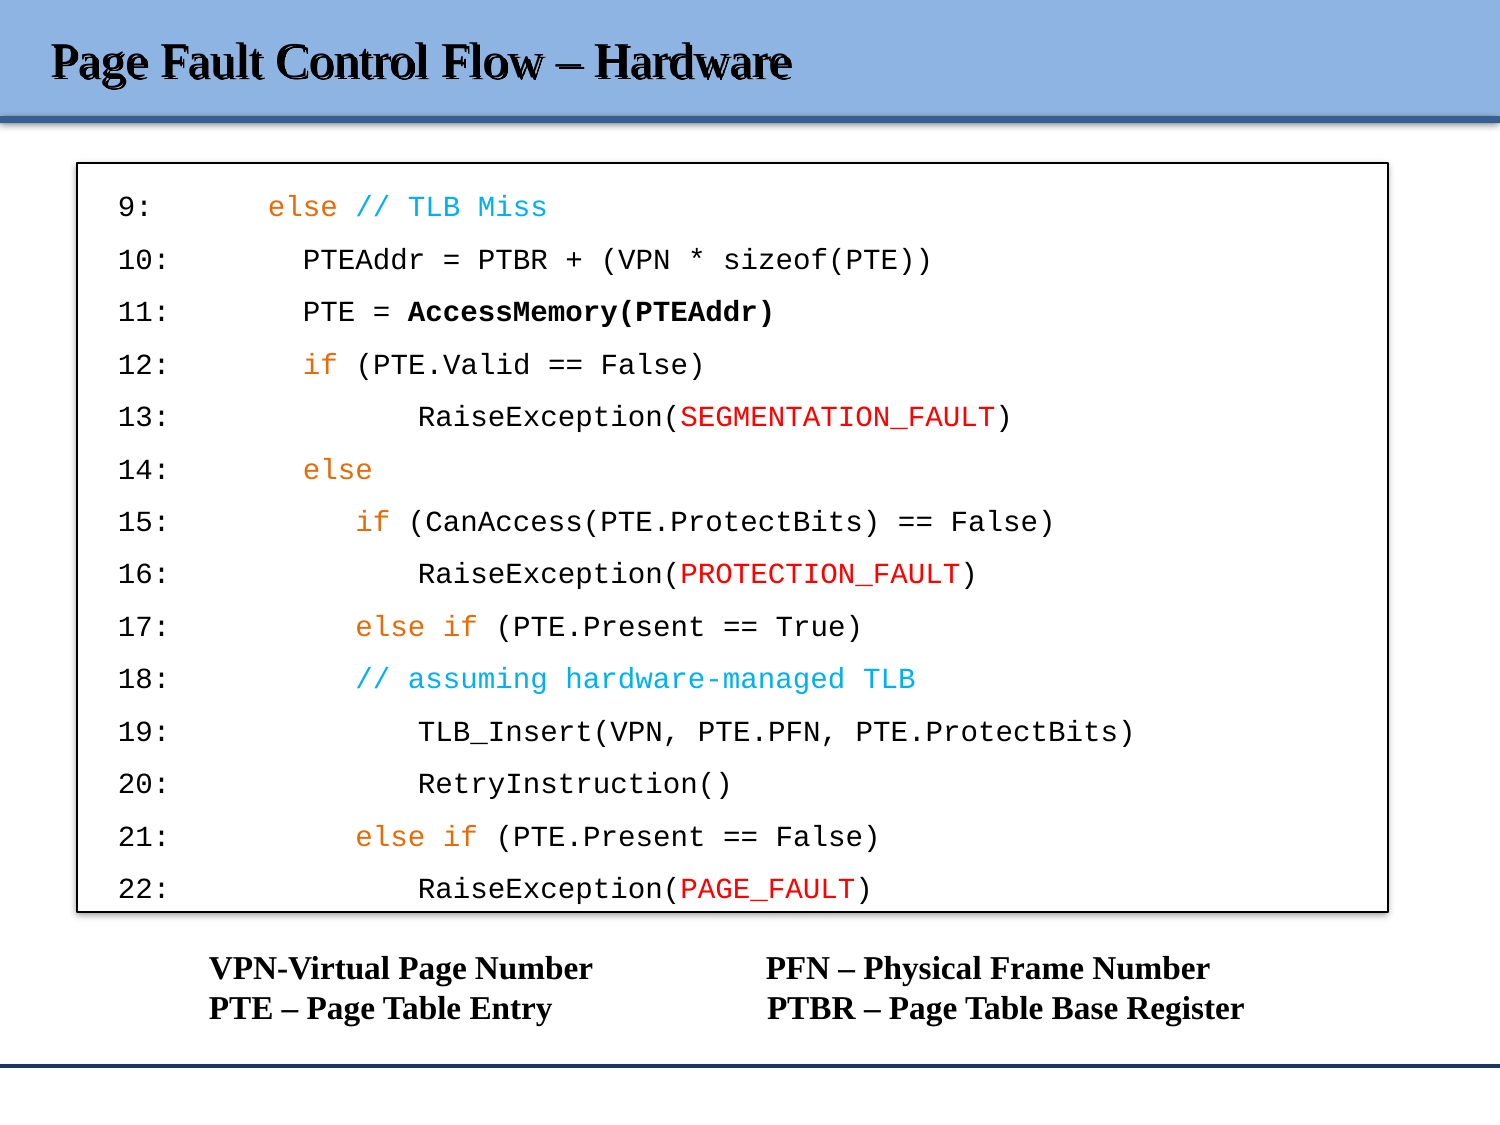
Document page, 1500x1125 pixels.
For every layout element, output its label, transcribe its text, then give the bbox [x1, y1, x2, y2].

title Page Fault Control Flow – Hardware [34, 8, 1477, 106]
text_box VPN-Virtual Page Number PFN – Physical Frame Number PTE – Page Table Entry PTBR – Page Table Base Register [194, 939, 1261, 1074]
text_box 9: else // TLB Miss 10: PTEAddr = PTBR + (VPN * sizeof(PTE)) 11: PTE = AccessMemory(PTEAddr) 12: if (PTE.Valid == False) 13: RaiseException(SEGMENTATION_FAULT) 14: else 15: if (CanAccess(PTE.ProtectBits) == False) 16: RaiseException(PROTECTION_FAULT) 17: else if (PTE.Present == True) 18: // assuming hardware-managed TLB 19: TLB_Insert(VPN, PTE.PFN, PTE.ProtectBits) 20: RetryInstruction() 21: else if (PTE.Present == False) 22: RaiseException(PAGE_FAULT) [74, 160, 1391, 915]
